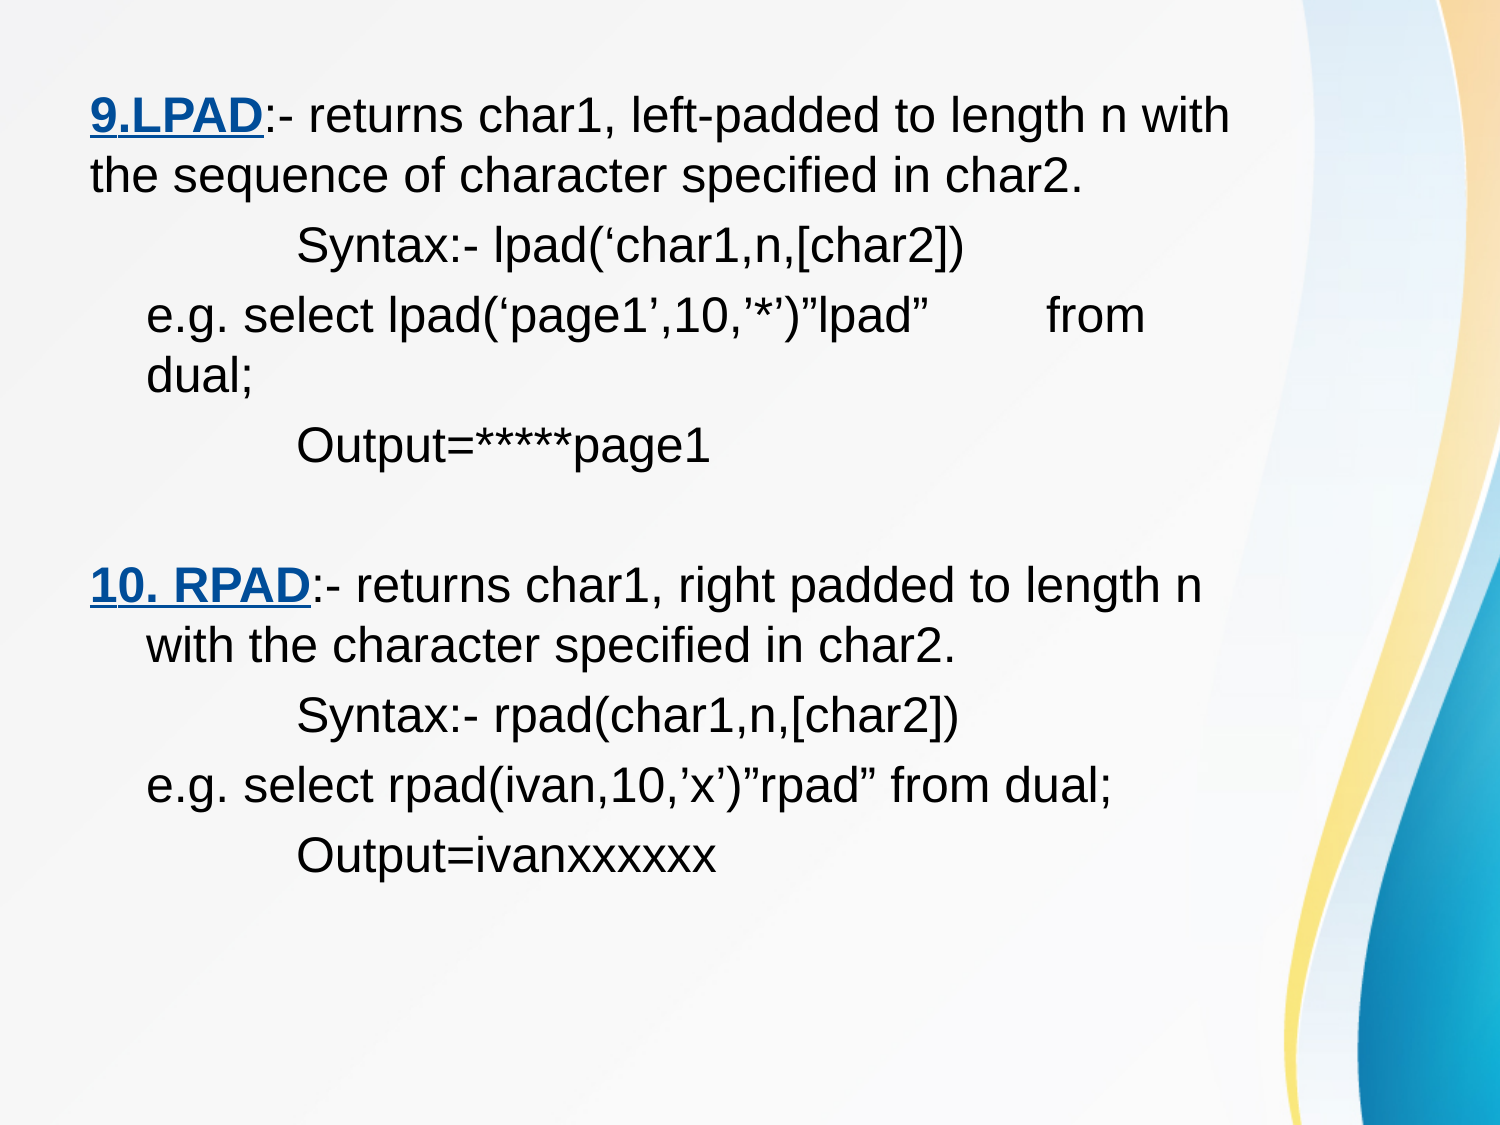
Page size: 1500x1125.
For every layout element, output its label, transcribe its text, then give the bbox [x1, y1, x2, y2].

list 9.LPAD:- returns char1, left-padded to length n with the sequence of character specified in char2. Syntax:- lpad(‘char1,n,[char2]) e.g. select lpad(‘page1’,10,’*’)”lpad” from dual; Output=*****page1 10. RPAD:- returns char1, right padded to length n with the character specified in char2. Syntax:- rpad(char1,n,[char2]) e.g. select rpad(ivan,10,’x’)”rpad” from dual; Output=ivanxxxxxx [74, 74, 1263, 1060]
picture [0, 0, 1500, 1125]
